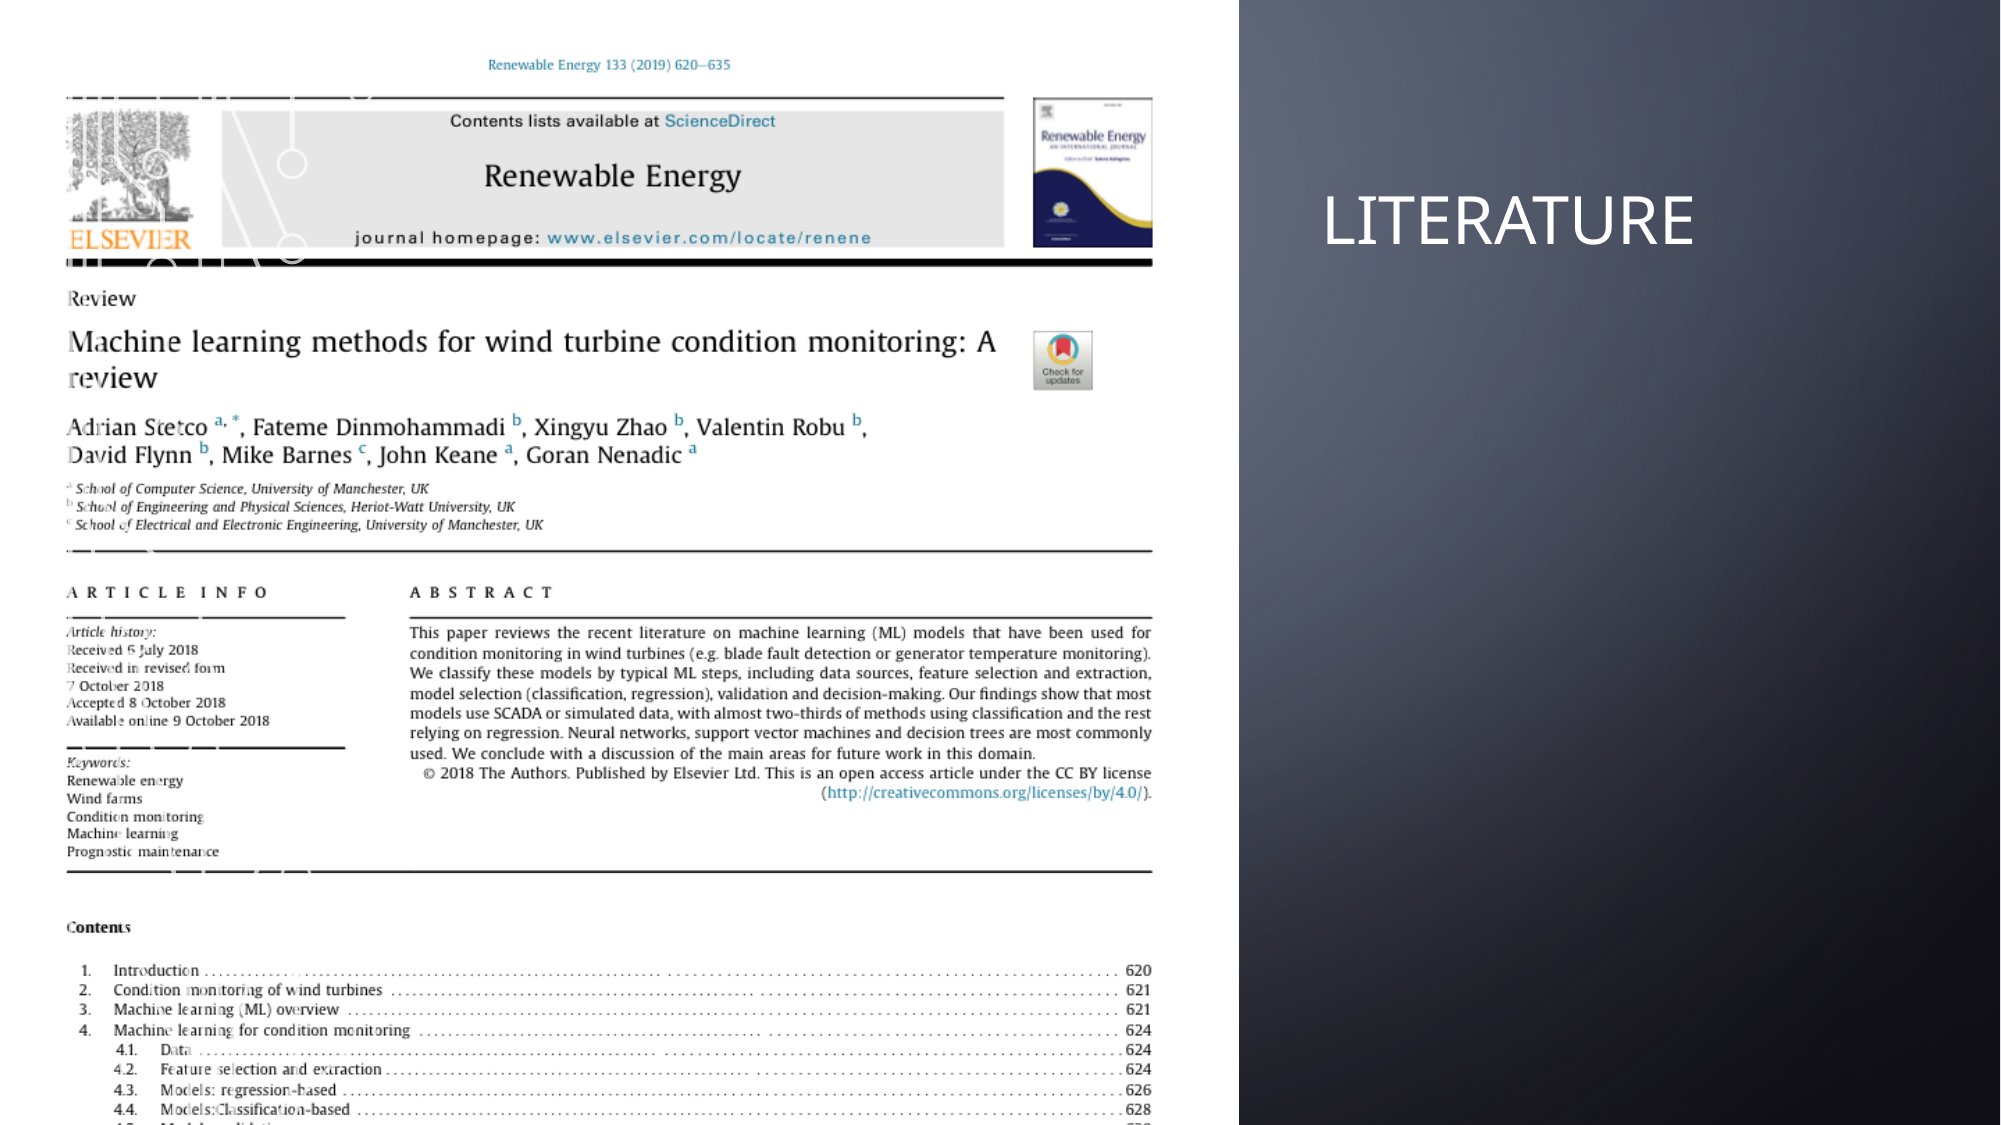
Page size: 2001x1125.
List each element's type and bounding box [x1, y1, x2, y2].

text_box [0, 0, 379, 1125]
text_box [1240, 0, 2000, 1125]
picture [379, 0, 1240, 1125]
